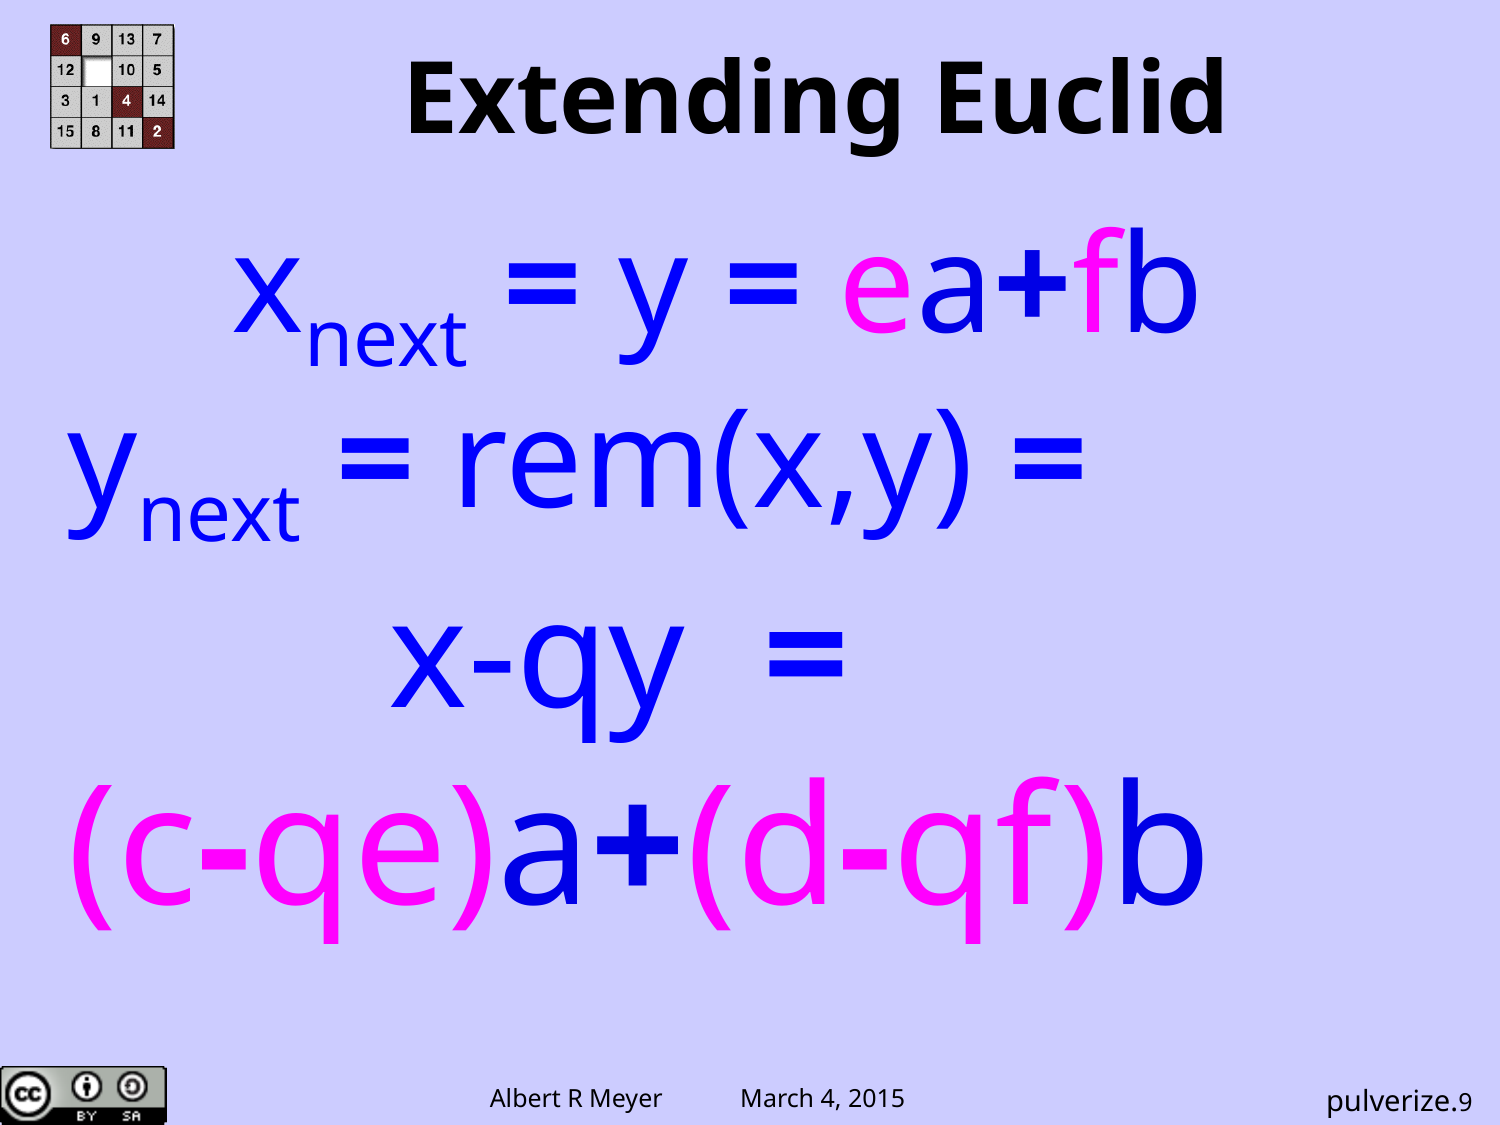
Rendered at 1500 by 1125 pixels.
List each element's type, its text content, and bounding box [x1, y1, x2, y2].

title Extending Euclid [387, 0, 1363, 188]
picture [50, 24, 175, 149]
slide_number pulverize.9 [1274, 1074, 1488, 1125]
text_box ynext = rem(x,y) = x-qy = (c-qe)a+(d-qf)b [52, 362, 1500, 945]
picture [0, 1066, 167, 1125]
text_box xnext = y = ea+fb [216, 187, 1255, 362]
